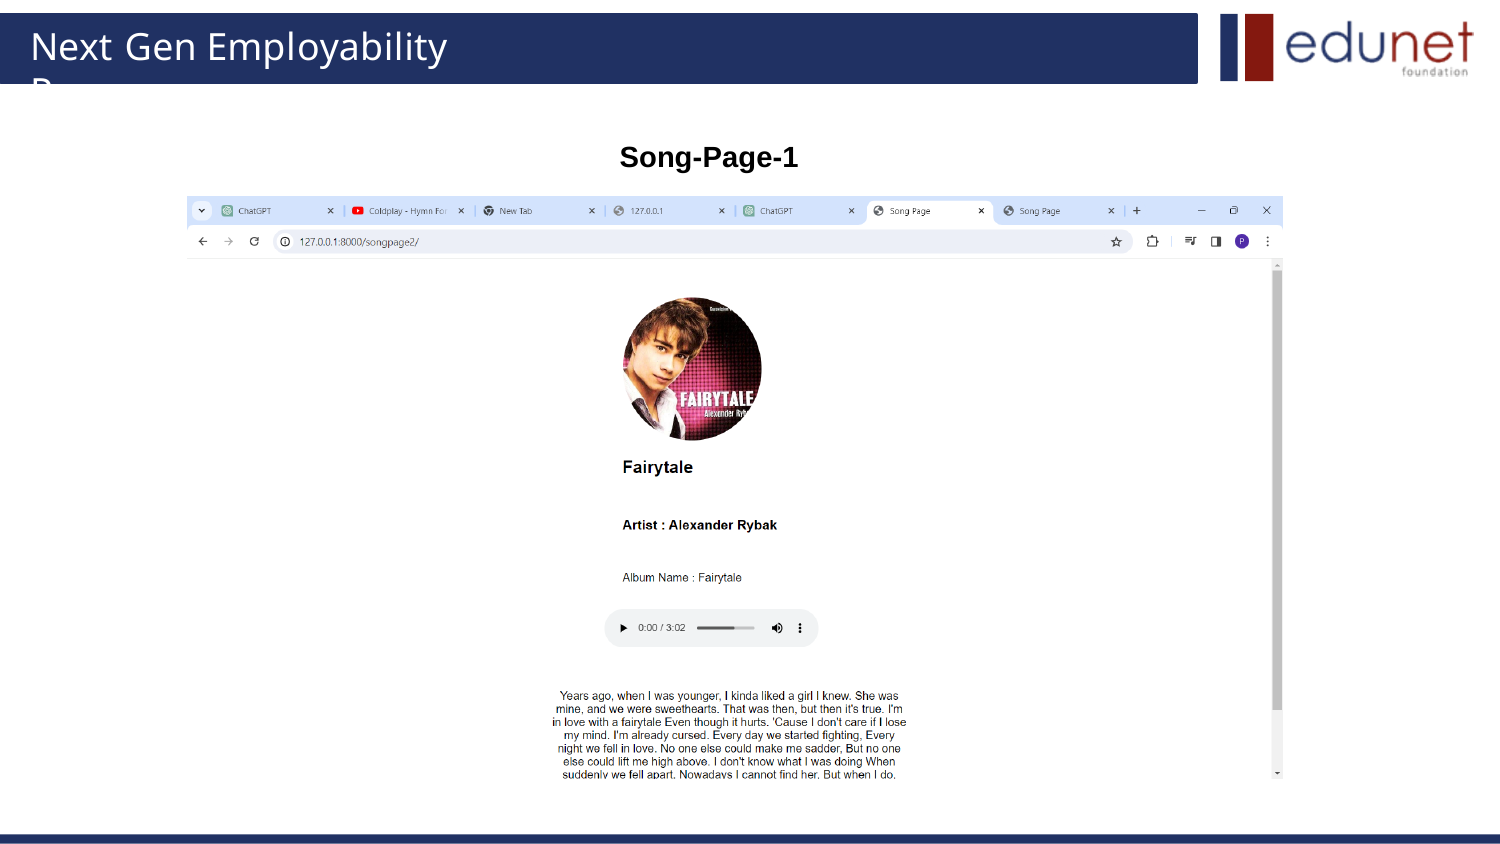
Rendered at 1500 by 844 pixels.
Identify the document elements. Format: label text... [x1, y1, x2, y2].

picture [1285, 20, 1474, 77]
picture [187, 196, 1283, 779]
text_box Next Gen Employability Program [28, 21, 576, 114]
text_box Song-Page-1 [617, 135, 884, 174]
